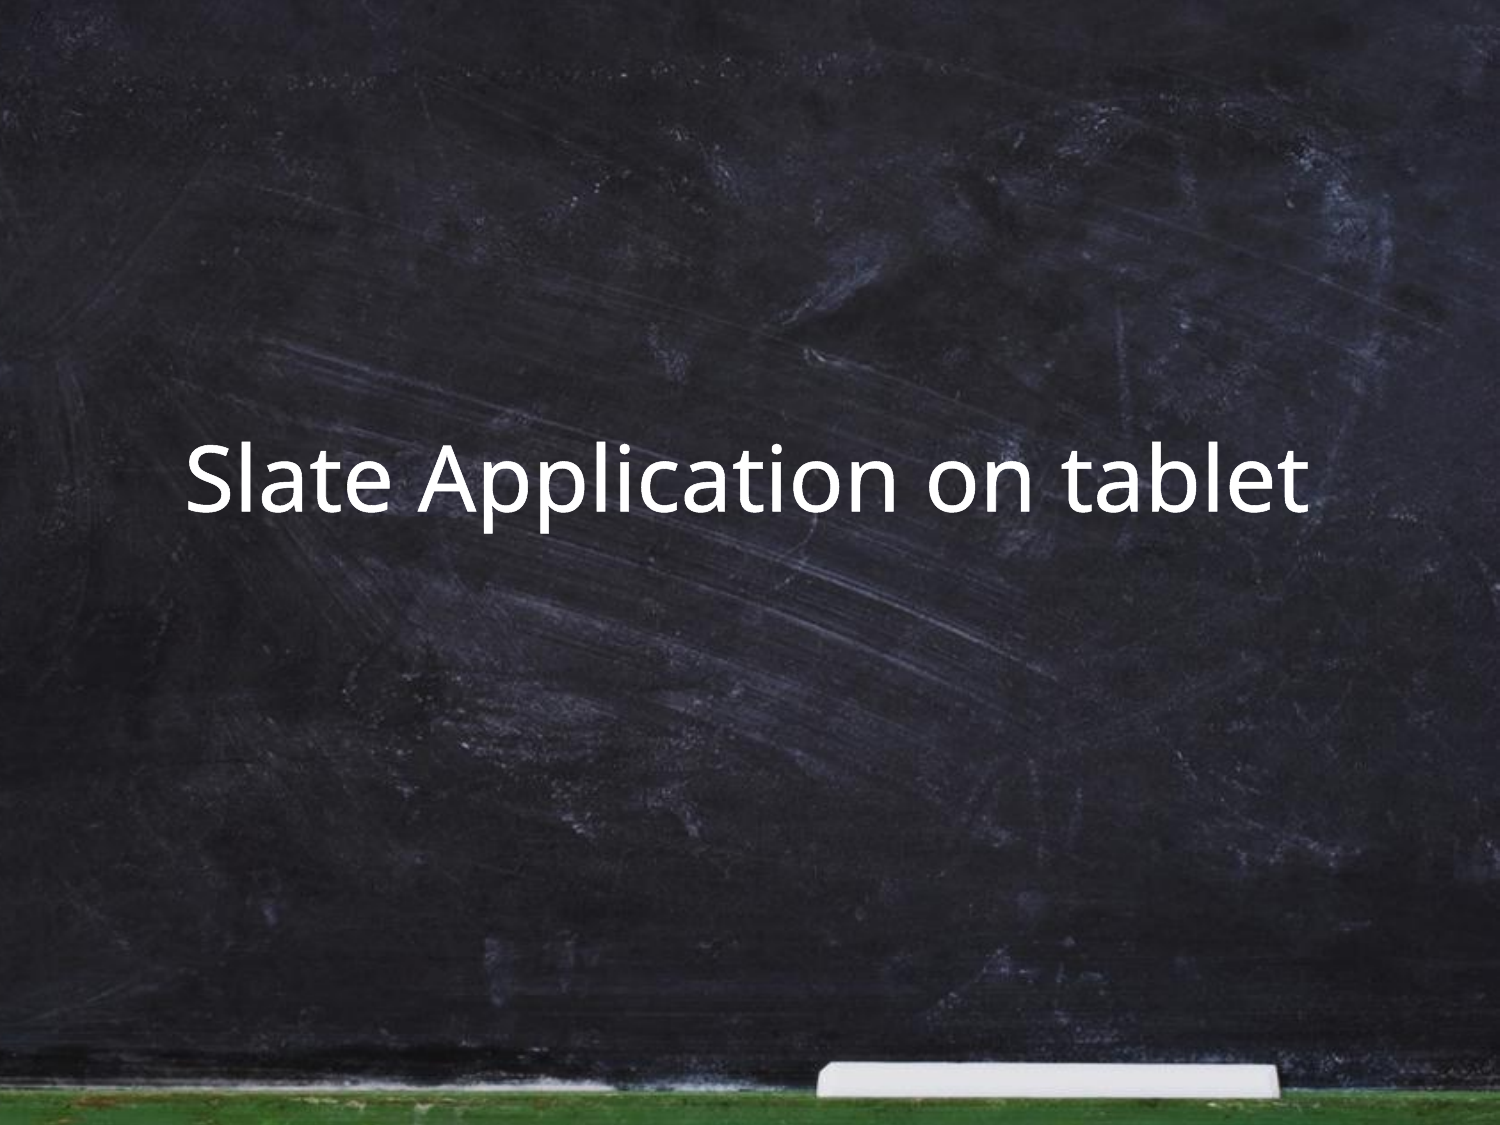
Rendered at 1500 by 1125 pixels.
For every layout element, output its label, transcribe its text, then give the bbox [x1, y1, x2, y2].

picture [0, 0, 1500, 1125]
text_box Slate Application on tablet [169, 412, 1326, 538]
